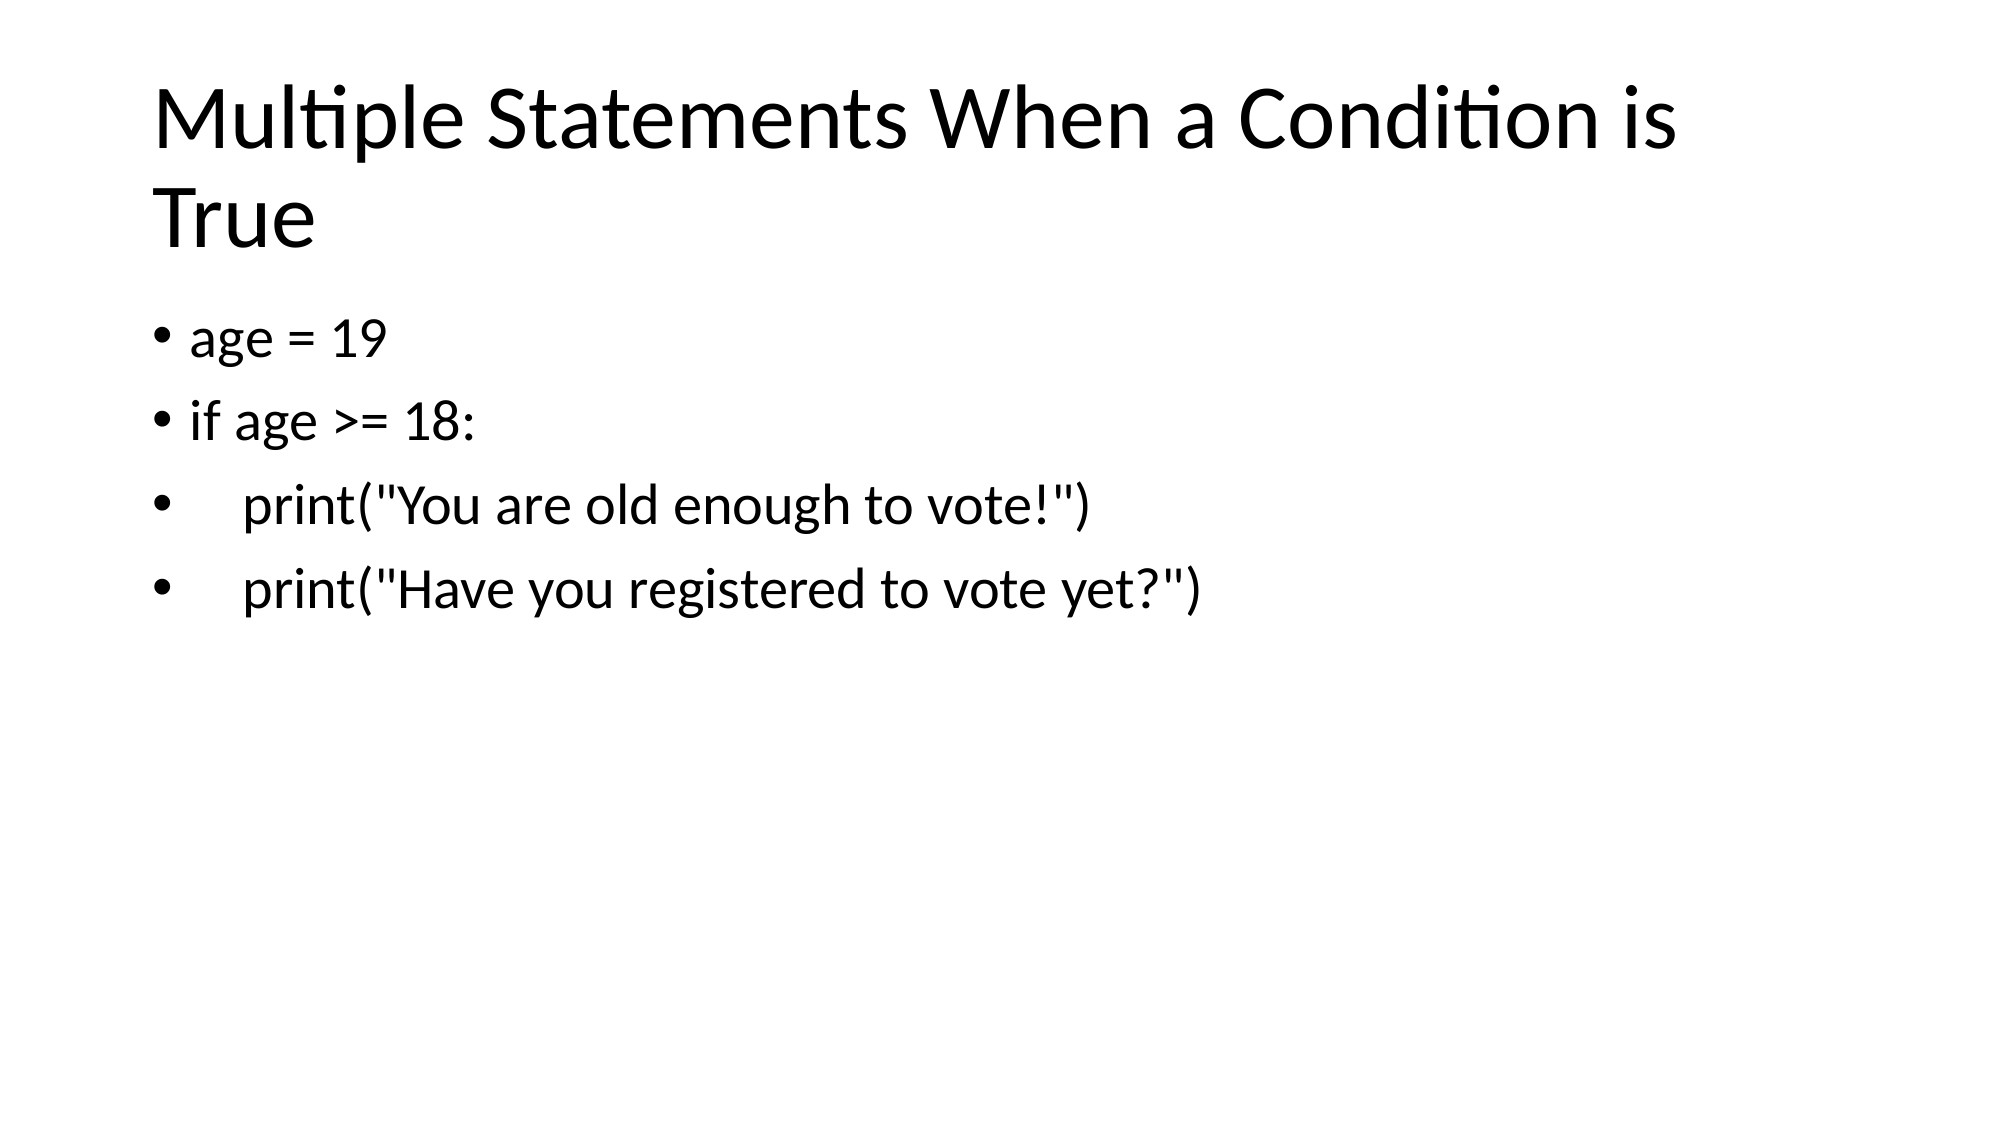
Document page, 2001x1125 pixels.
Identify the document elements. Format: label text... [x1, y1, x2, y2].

list age = 19 if age >= 18: print("You are old enough to vote!") print("Have you registered to vote yet?") [137, 299, 1863, 1014]
title Multiple Statements When a Condition is True [137, 59, 1863, 278]
